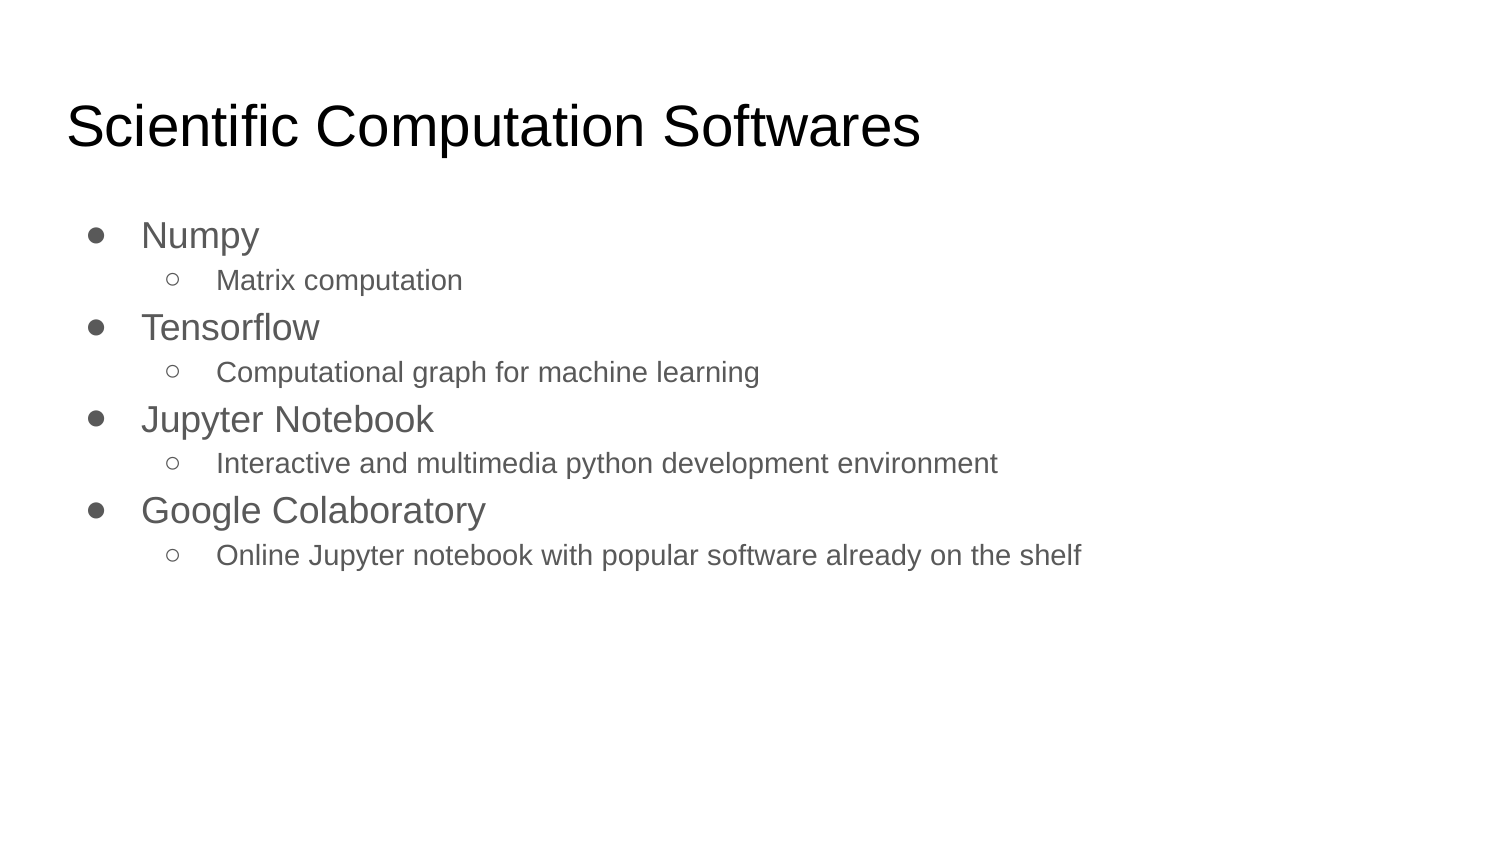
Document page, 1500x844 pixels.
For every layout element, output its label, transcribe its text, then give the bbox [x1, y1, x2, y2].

title Scientific Computation Softwares [51, 72, 1449, 167]
list Numpy Matrix computation Tensorflow Computational graph for machine learning Jupyter Notebook Interactive and multimedia python development environment Google Colaboratory Online Jupyter notebook with popular software already on the shelf [51, 189, 1449, 750]
